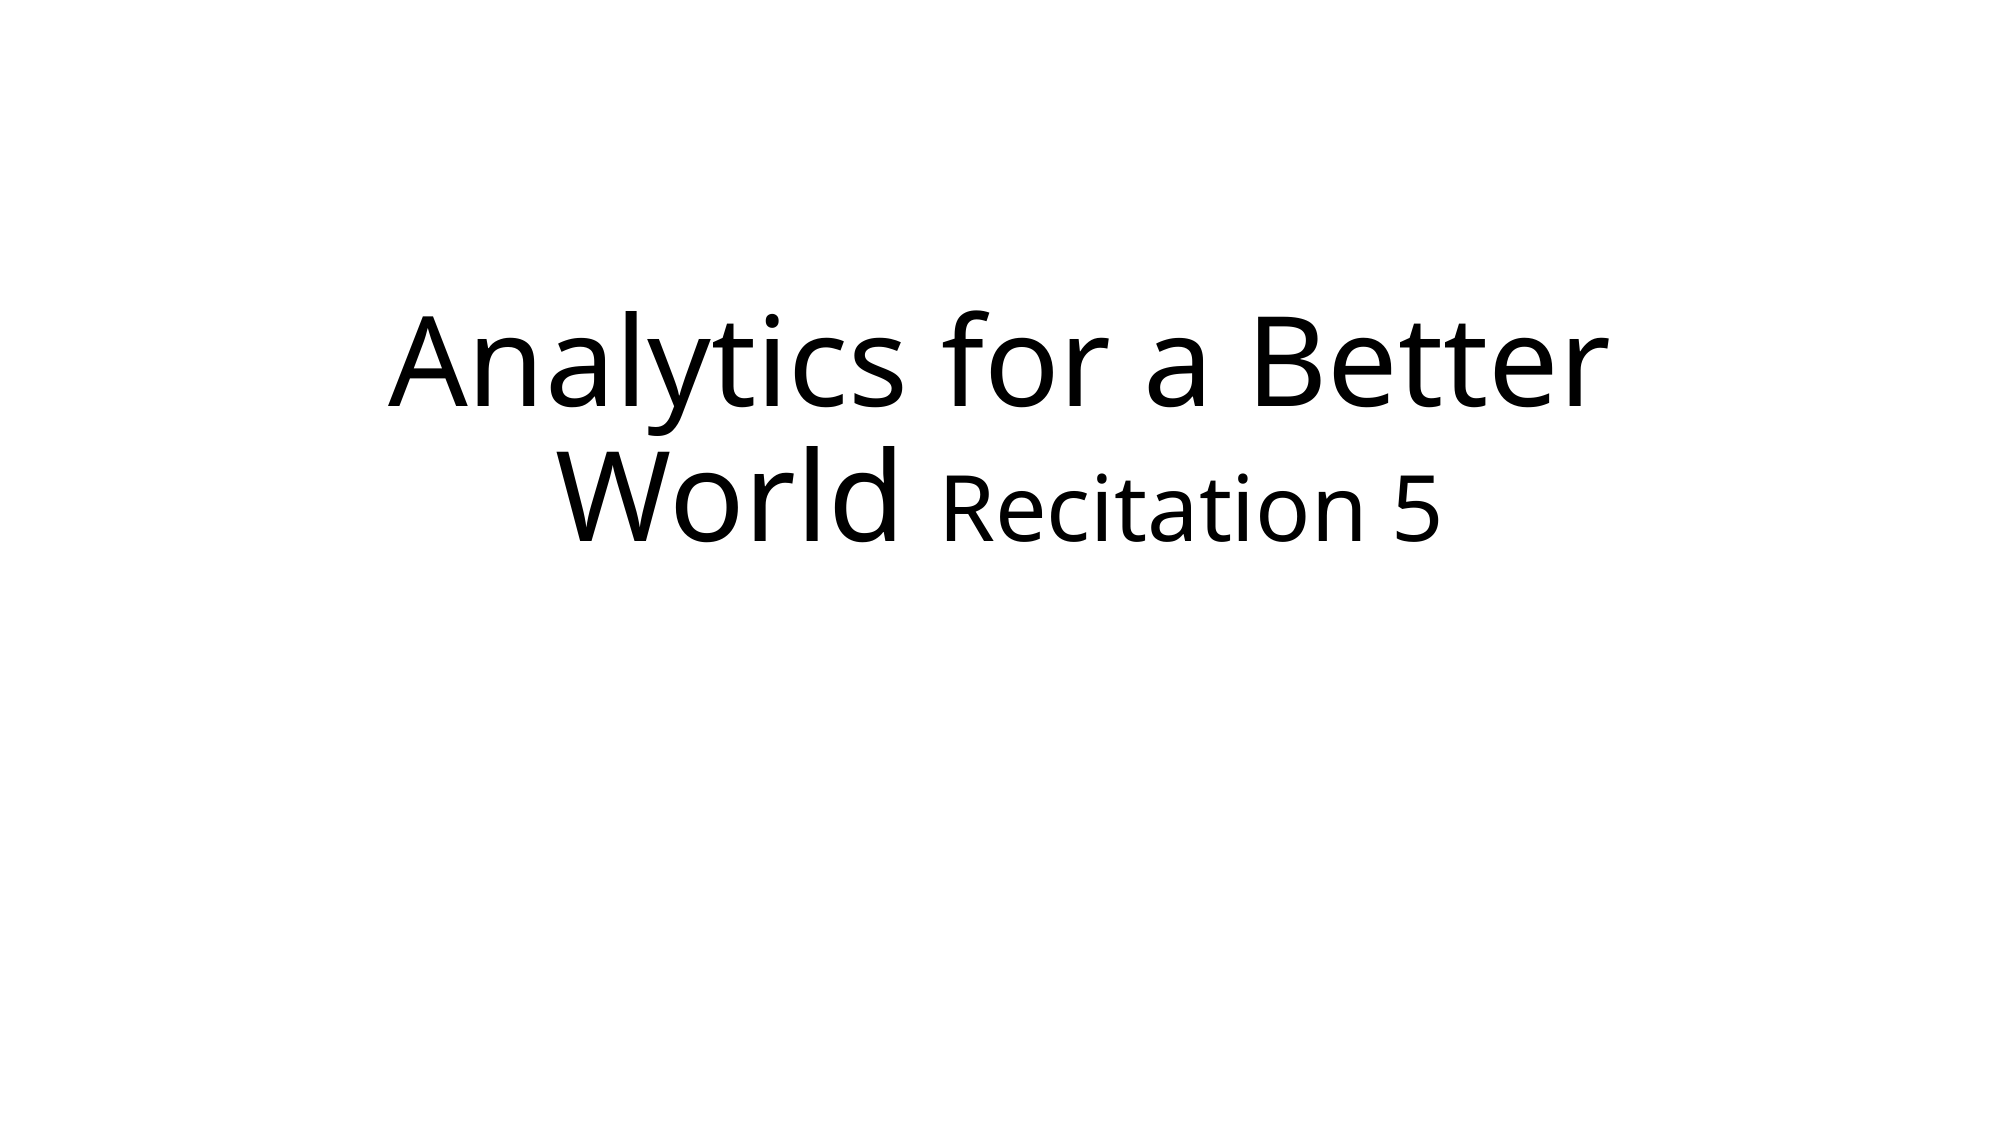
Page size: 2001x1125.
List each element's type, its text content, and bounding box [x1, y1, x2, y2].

title Analytics for a Better World Recitation 5 [249, 184, 1750, 576]
